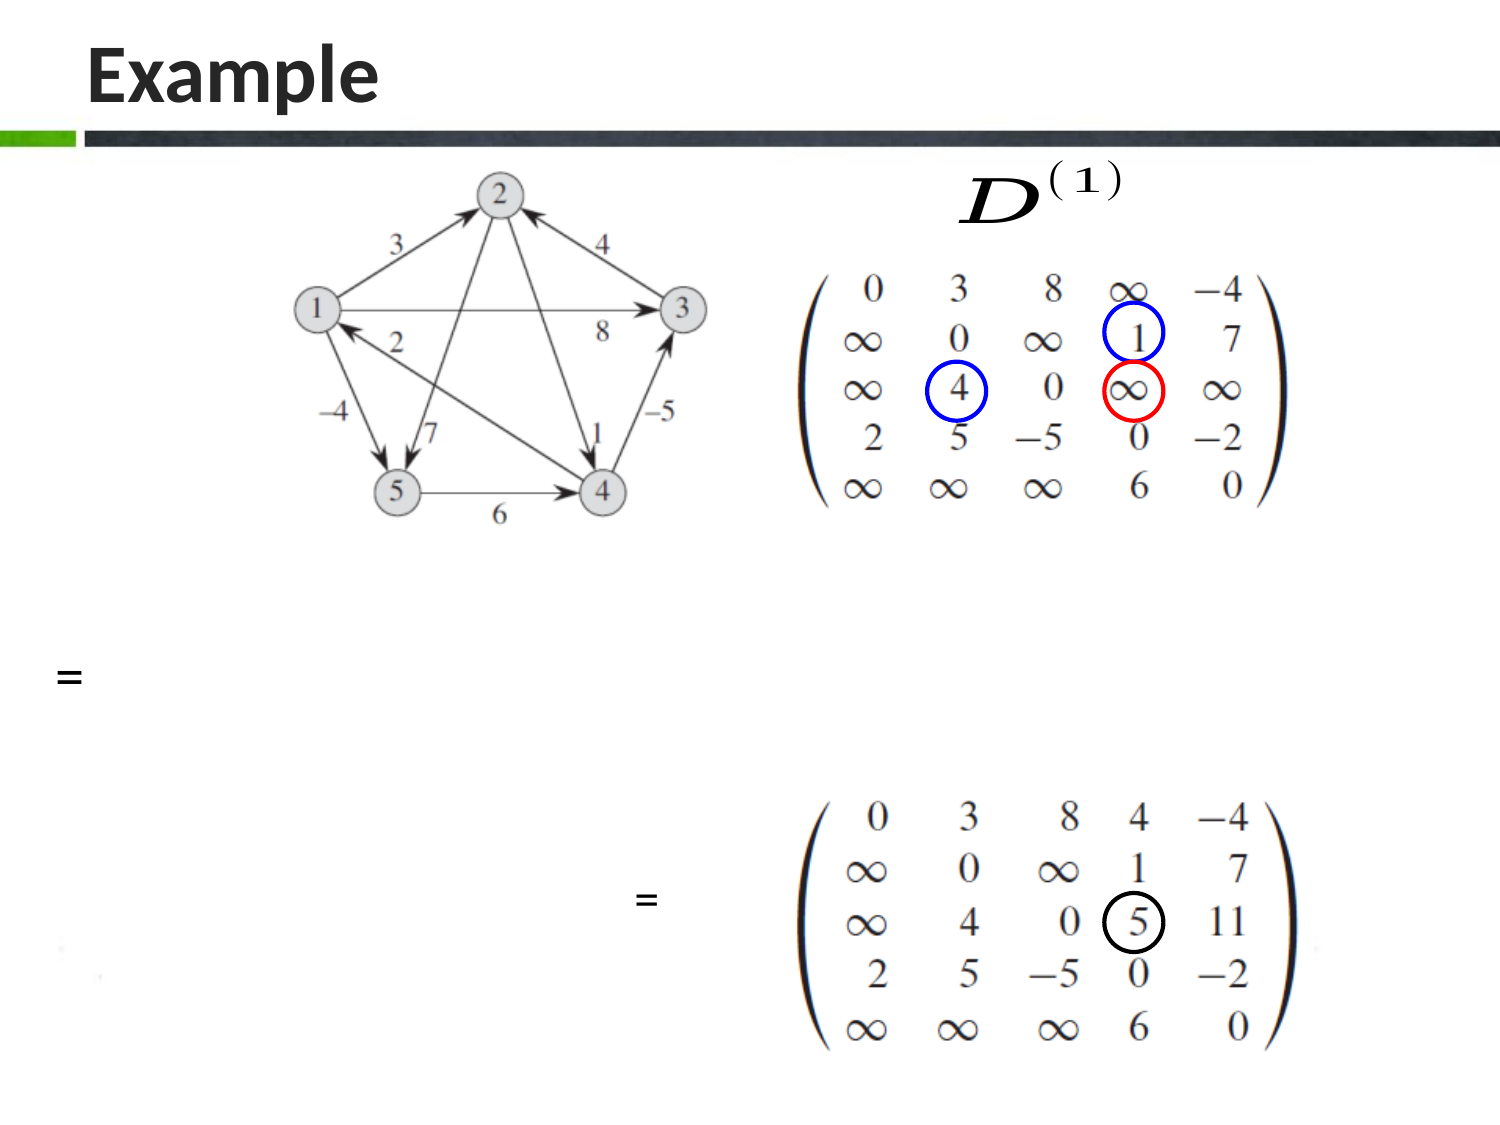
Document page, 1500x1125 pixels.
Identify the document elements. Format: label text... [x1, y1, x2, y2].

title Example [71, 12, 1450, 125]
picture [0, 0, 1500, 1125]
